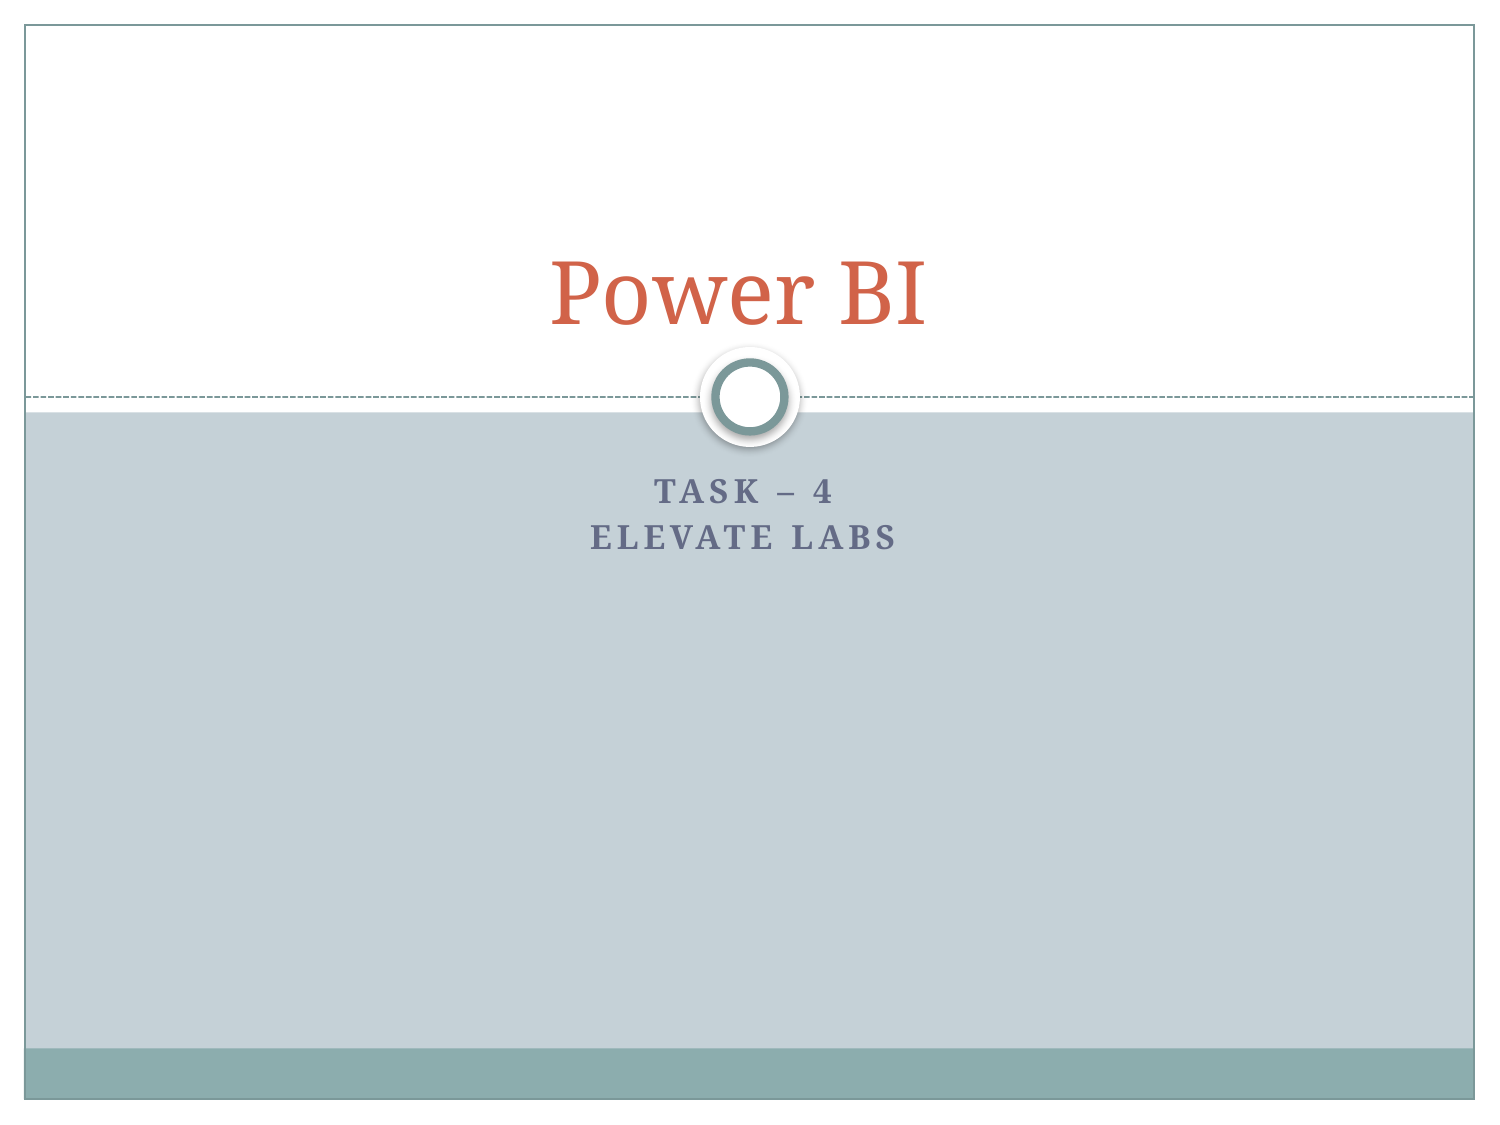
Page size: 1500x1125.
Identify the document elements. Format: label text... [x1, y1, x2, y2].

subtitle Task – 4 Elevate labs [225, 462, 1275, 750]
title Power BI [112, 62, 1388, 350]
